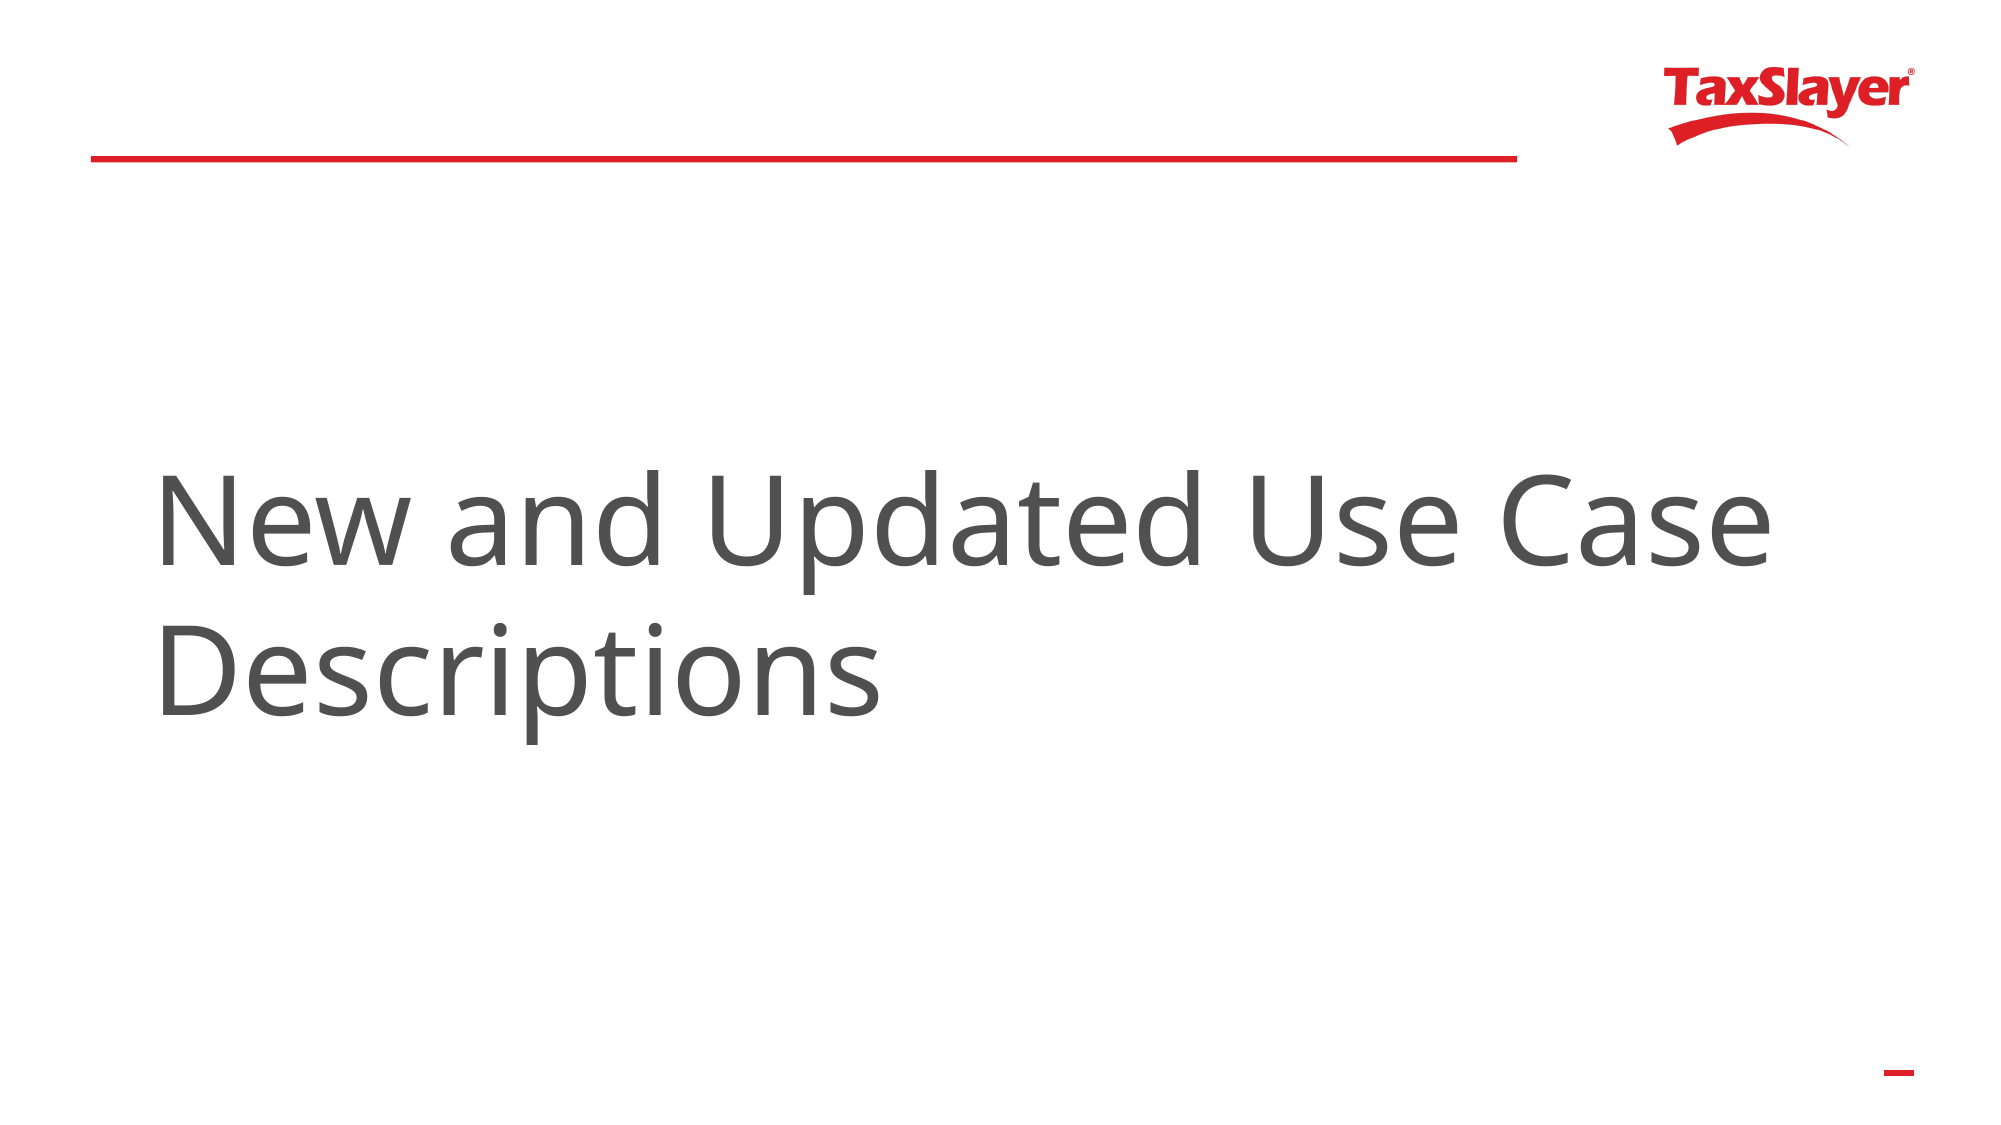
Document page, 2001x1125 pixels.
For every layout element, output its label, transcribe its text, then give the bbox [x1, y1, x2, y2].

title New and Updated Use Case Descriptions [136, 280, 1862, 749]
picture [1664, 67, 1915, 148]
